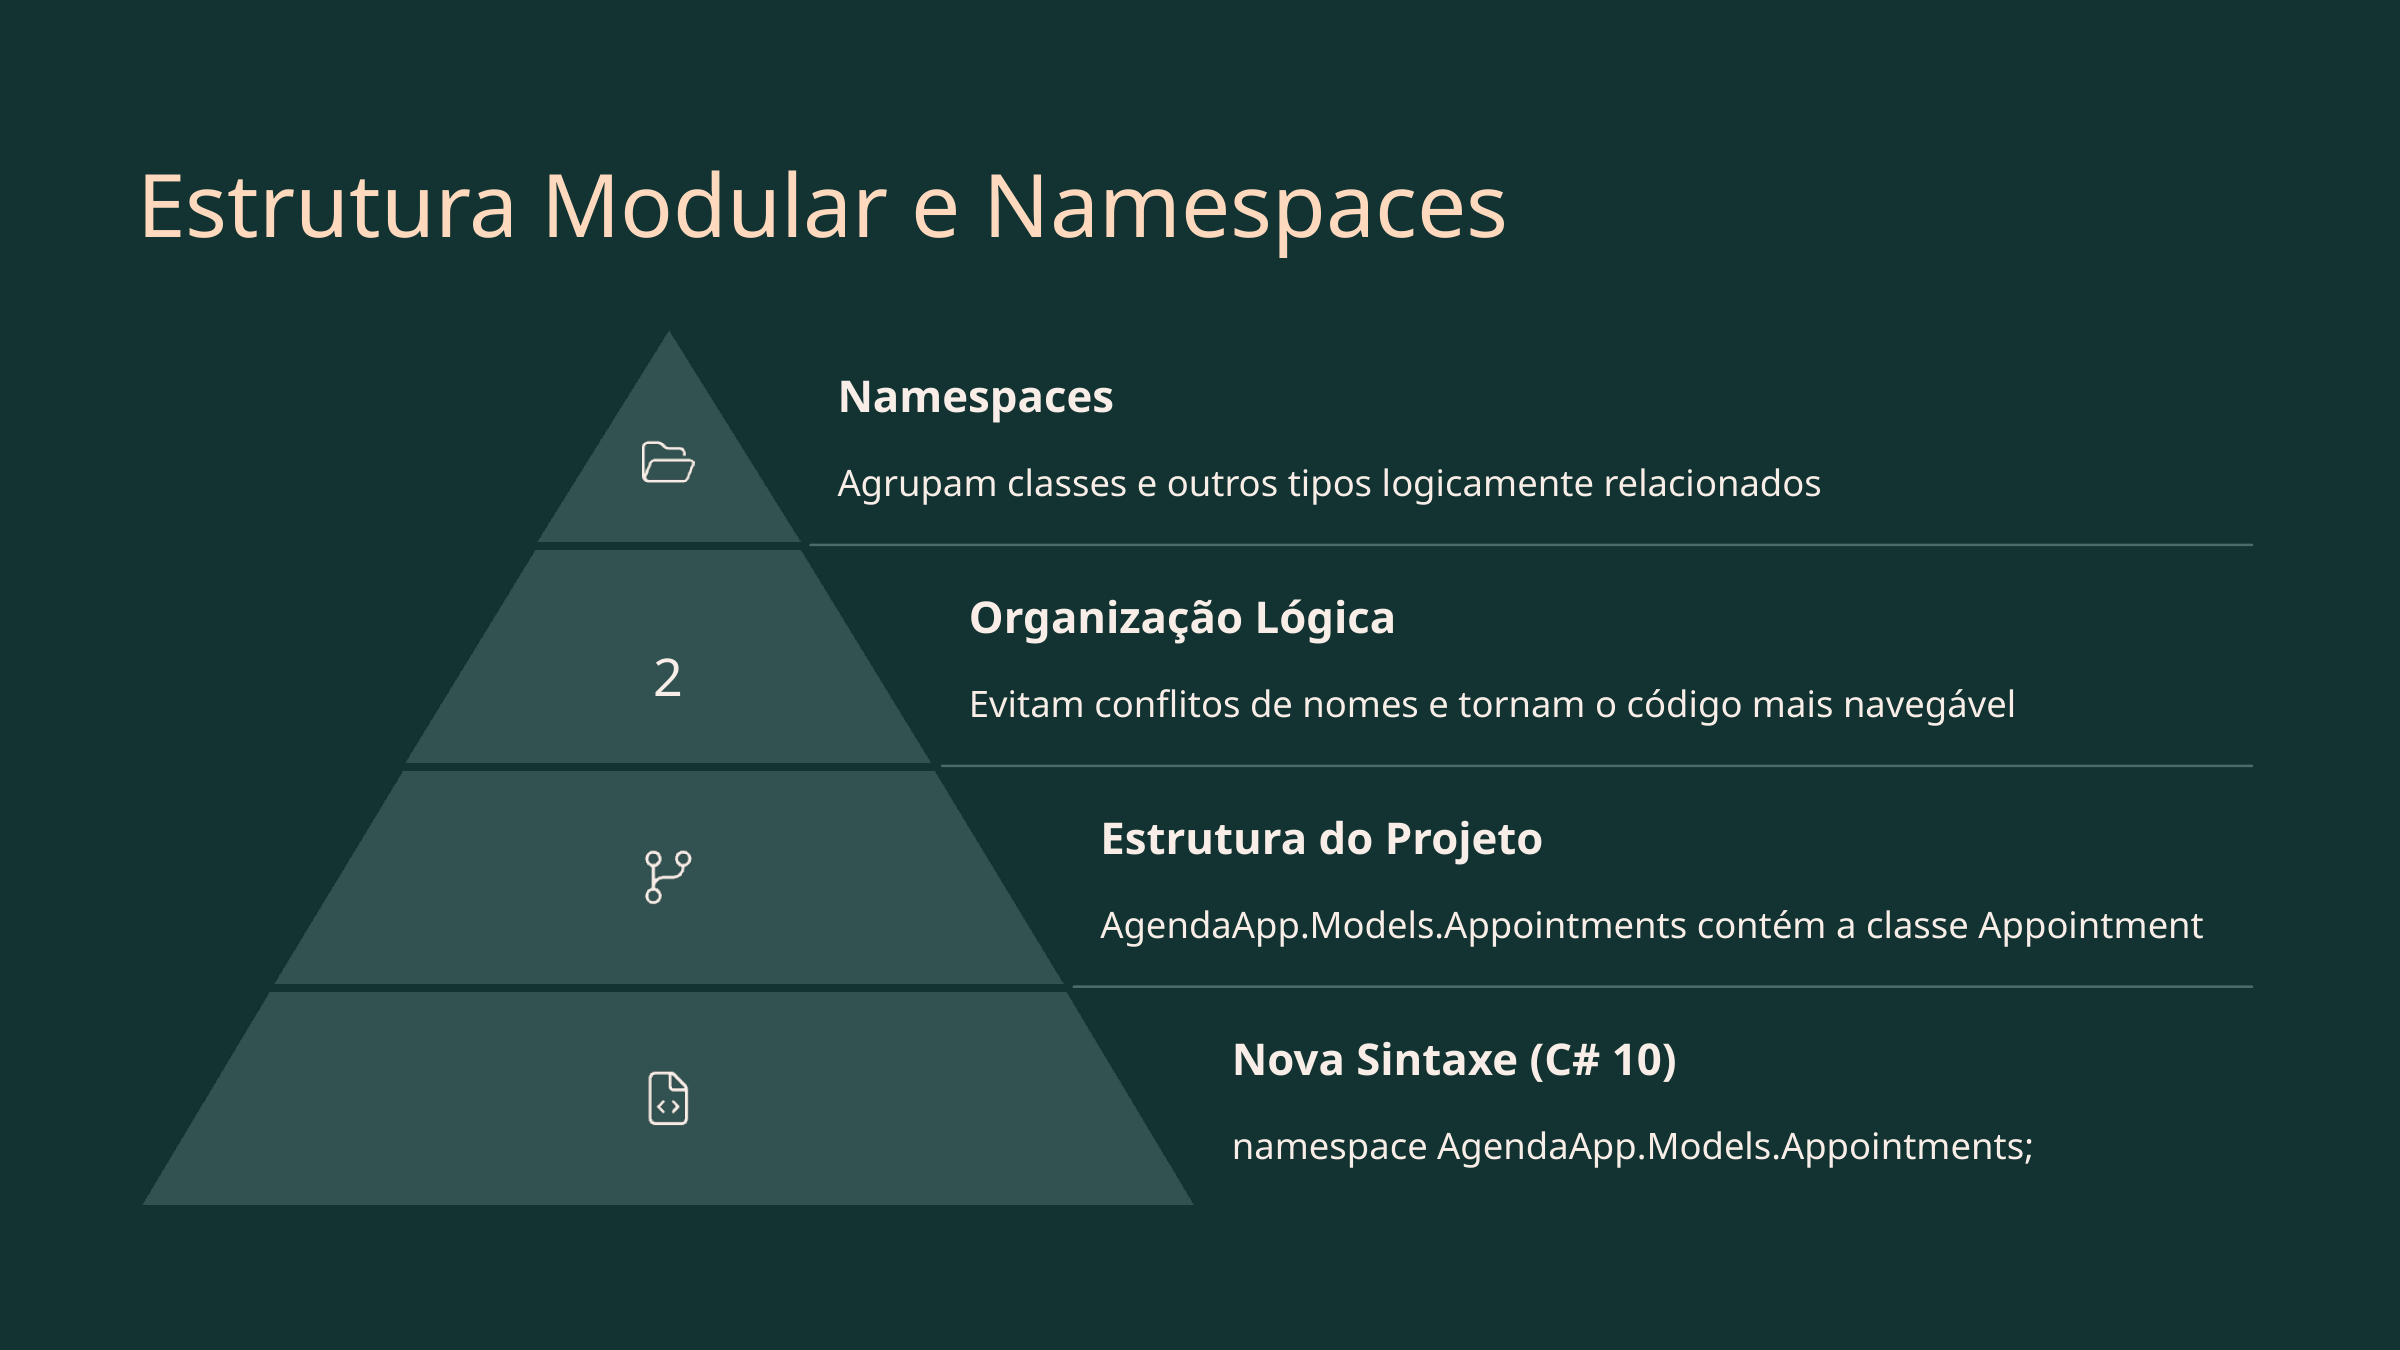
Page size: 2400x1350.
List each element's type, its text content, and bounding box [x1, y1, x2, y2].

text_box Agrupam classes e outros tipos logicamente relacionados [837, 444, 1799, 505]
text_box Estrutura Modular e Namespaces [137, 145, 1445, 256]
text_box [809, 543, 2254, 547]
text_box [940, 764, 2254, 768]
text_box Namespaces [837, 367, 1277, 423]
picture [142, 992, 1195, 1205]
picture [405, 550, 932, 763]
text_box Estrutura do Projeto [1100, 809, 1540, 864]
text_box AgendaApp.Models.Appointments contém a classe Appointment [1100, 886, 2186, 947]
text_box Evitam conflitos de nomes e tornam o código mais navegável [968, 665, 1993, 726]
picture [274, 771, 1064, 984]
picture [537, 330, 801, 542]
text_box Organização Lógica [968, 588, 1408, 644]
text_box Nova Sintaxe (C# 10) [1231, 1029, 1671, 1085]
text_box namespace AgendaApp.Models.Appointments; [1231, 1107, 2017, 1167]
